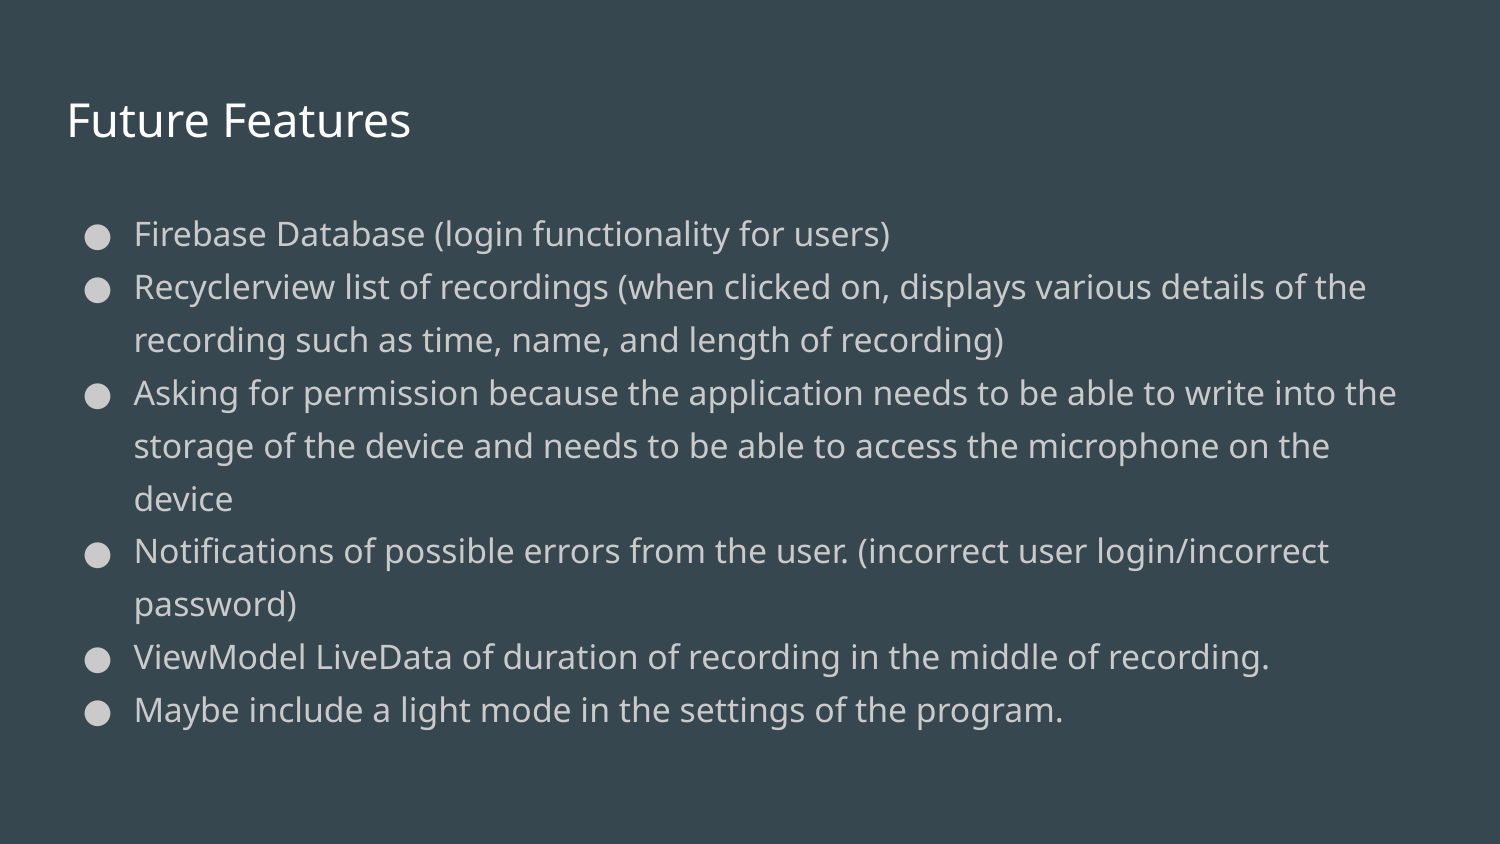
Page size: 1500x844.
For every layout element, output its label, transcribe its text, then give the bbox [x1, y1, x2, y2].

list Firebase Database (login functionality for users) Recyclerview list of recordings (when clicked on, displays various details of the recording such as time, name, and length of recording) Asking for permission because the application needs to be able to write into the storage of the device and needs to be able to access the microphone on the device Notifications of possible errors from the user. (incorrect user login/incorrect password) ViewModel LiveData of duration of recording in the middle of recording. Maybe include a light mode in the settings of the program. [51, 189, 1449, 750]
title Future Features [51, 72, 1449, 167]
